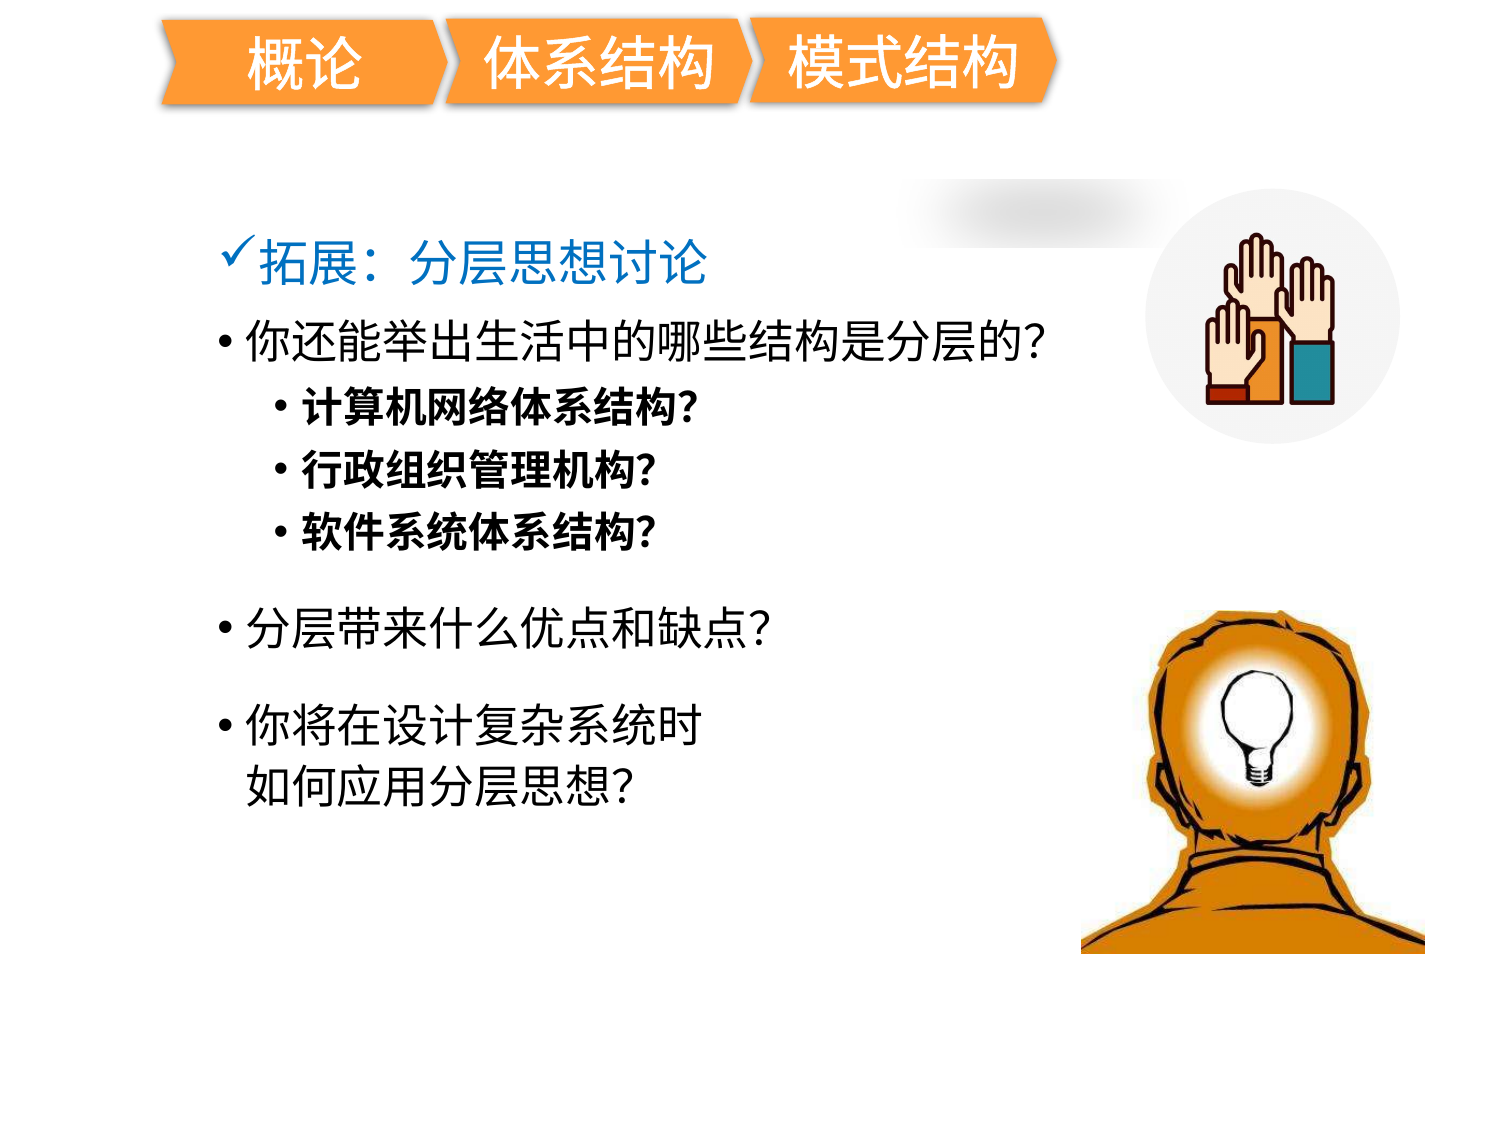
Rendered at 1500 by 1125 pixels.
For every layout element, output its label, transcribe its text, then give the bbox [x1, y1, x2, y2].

text_box 概论 [161, 19, 448, 105]
text_box 体系结构 [445, 18, 753, 104]
title [230, 0, 1500, 140]
picture [1145, 188, 1401, 444]
text_box 模式结构 [749, 17, 1057, 103]
picture [1081, 610, 1425, 954]
list 拓展：分层思想讨论 你还能举出生活中的哪些结构是分层的？ 计算机网络体系结构？ 行政组织管理机构？ 软件系统体系结构？ 分层带来什么优点和缺点？ 你将在设计复杂系统时 如何应用分层思想？ [202, 218, 1500, 875]
